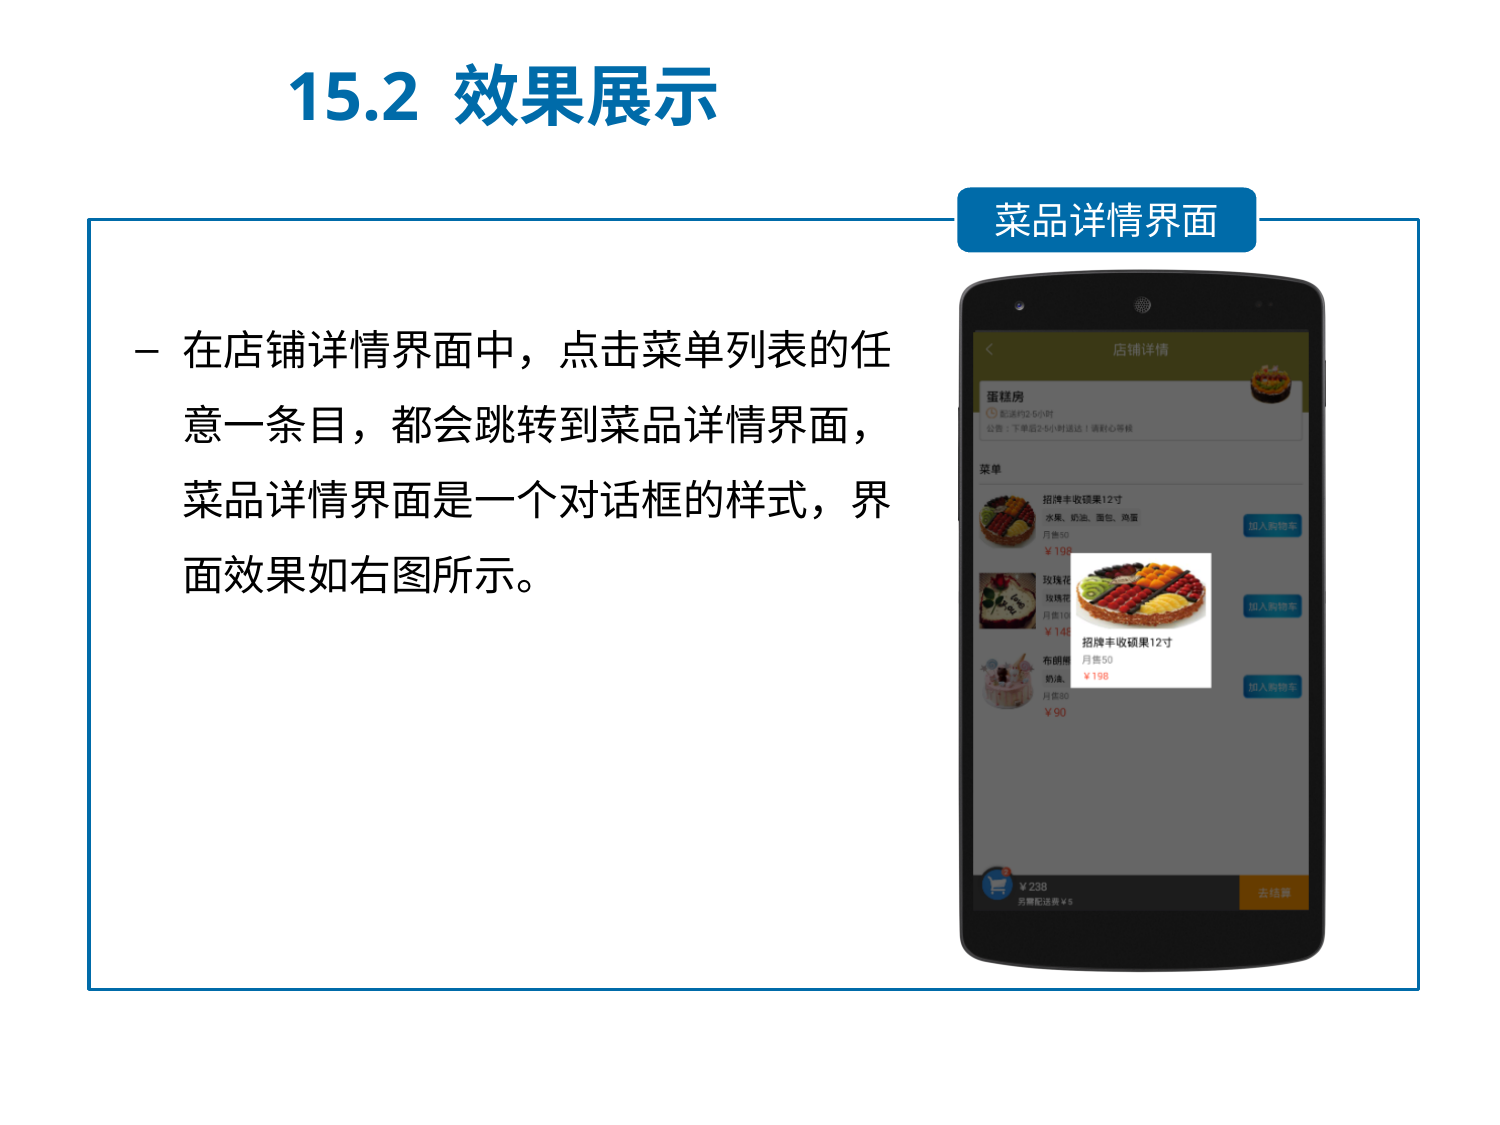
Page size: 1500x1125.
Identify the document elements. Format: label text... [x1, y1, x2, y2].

picture [955, 267, 1330, 976]
text_box [89, 219, 1419, 990]
text_box 15.2 效果展示 [271, 30, 1299, 157]
text_box 菜品详情界面 [954, 184, 1260, 256]
text_box 在店铺详情界面中，点击菜单列表的任意一条目，都会跳转到菜品详情界面，菜品详情界面是一个对话框的样式，界面效果如右图所示。 [45, 291, 928, 919]
